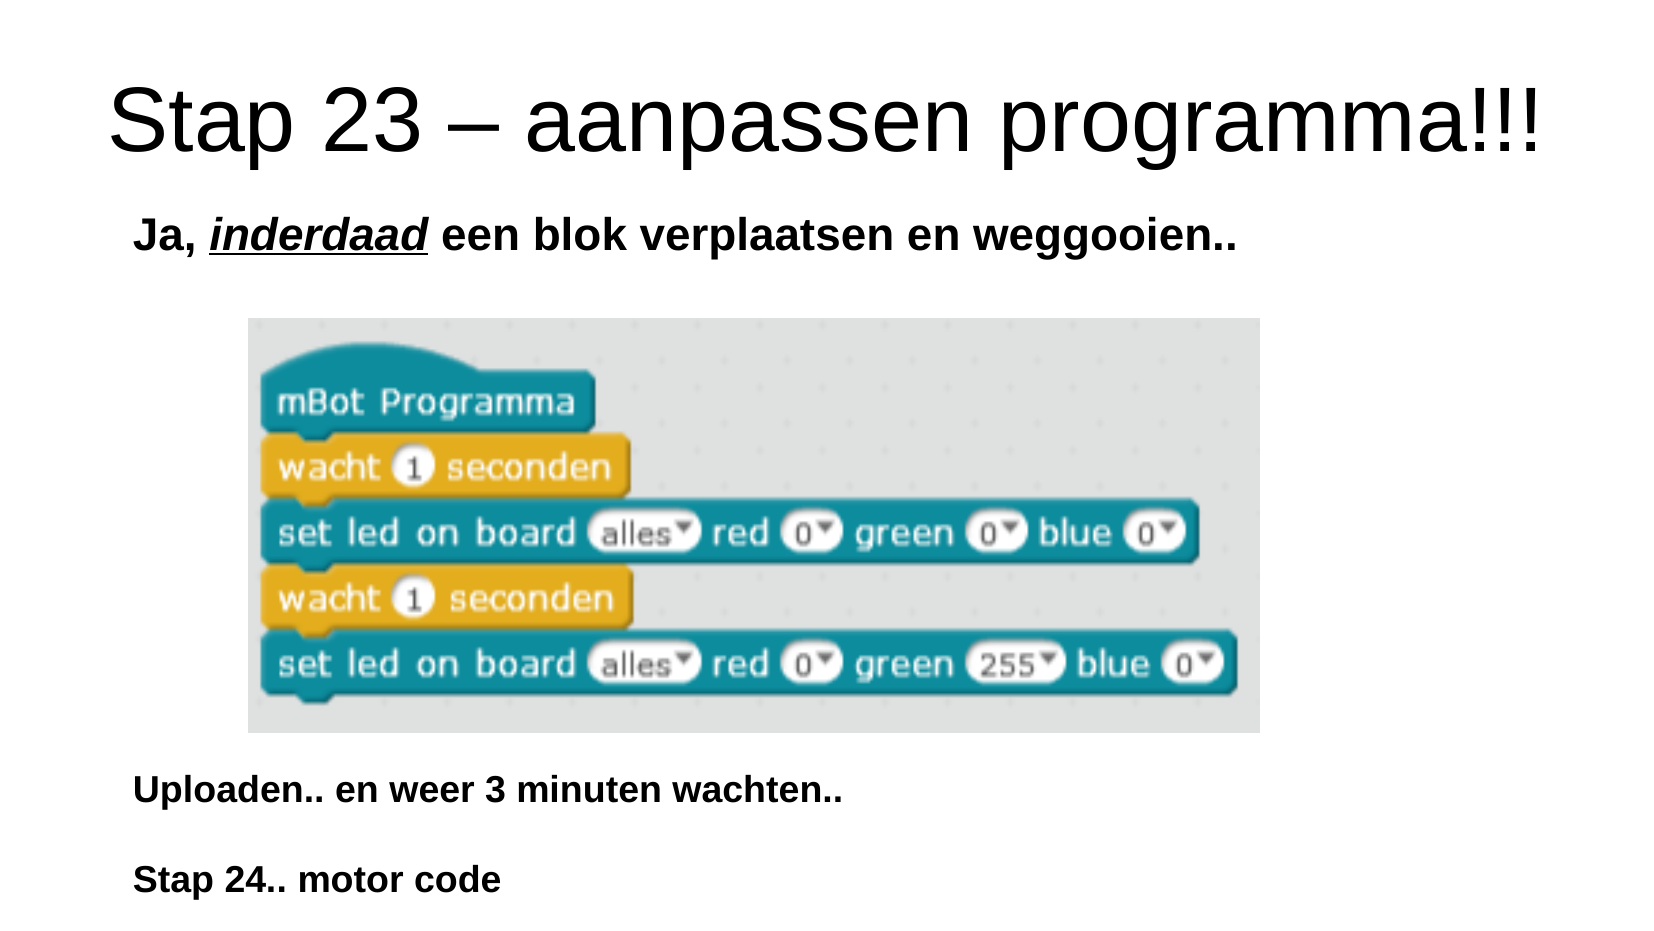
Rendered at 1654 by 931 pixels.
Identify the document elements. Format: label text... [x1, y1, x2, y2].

text_box Uploaden.. en weer 3 minuten wachten.. Stap 24.. motor code [118, 758, 1488, 908]
text_box Ja, inderdaad een blok verplaatsen en weggooien.. [118, 197, 1488, 267]
text_box Stap 23 – aanpassen programma!!! [82, 37, 1571, 192]
picture [247, 318, 1261, 733]
